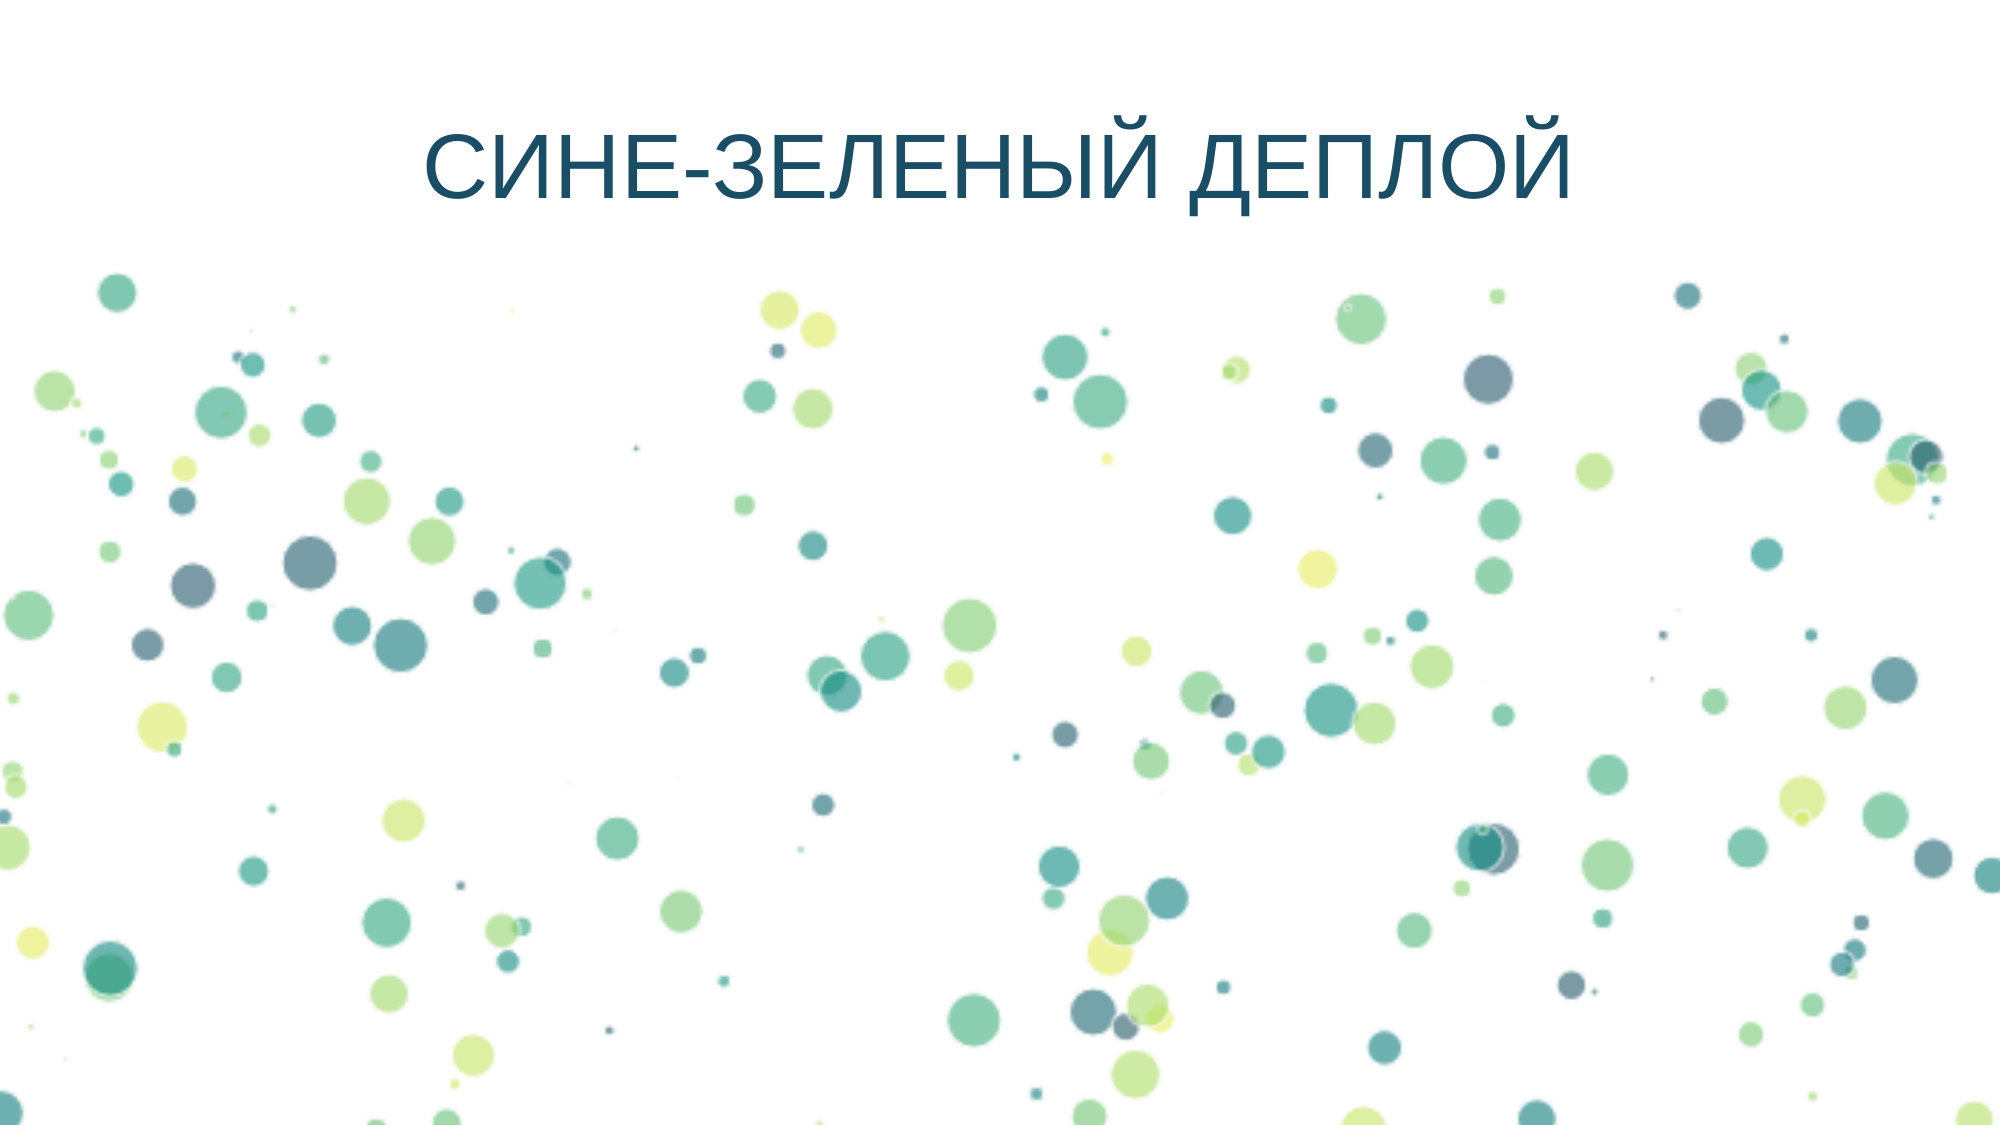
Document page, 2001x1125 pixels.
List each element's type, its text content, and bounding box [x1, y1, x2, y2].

picture [0, 253, 2000, 1125]
title СИНЕ-ЗЕЛЕНЫЙ ДЕПЛОЙ [137, 59, 1863, 253]
